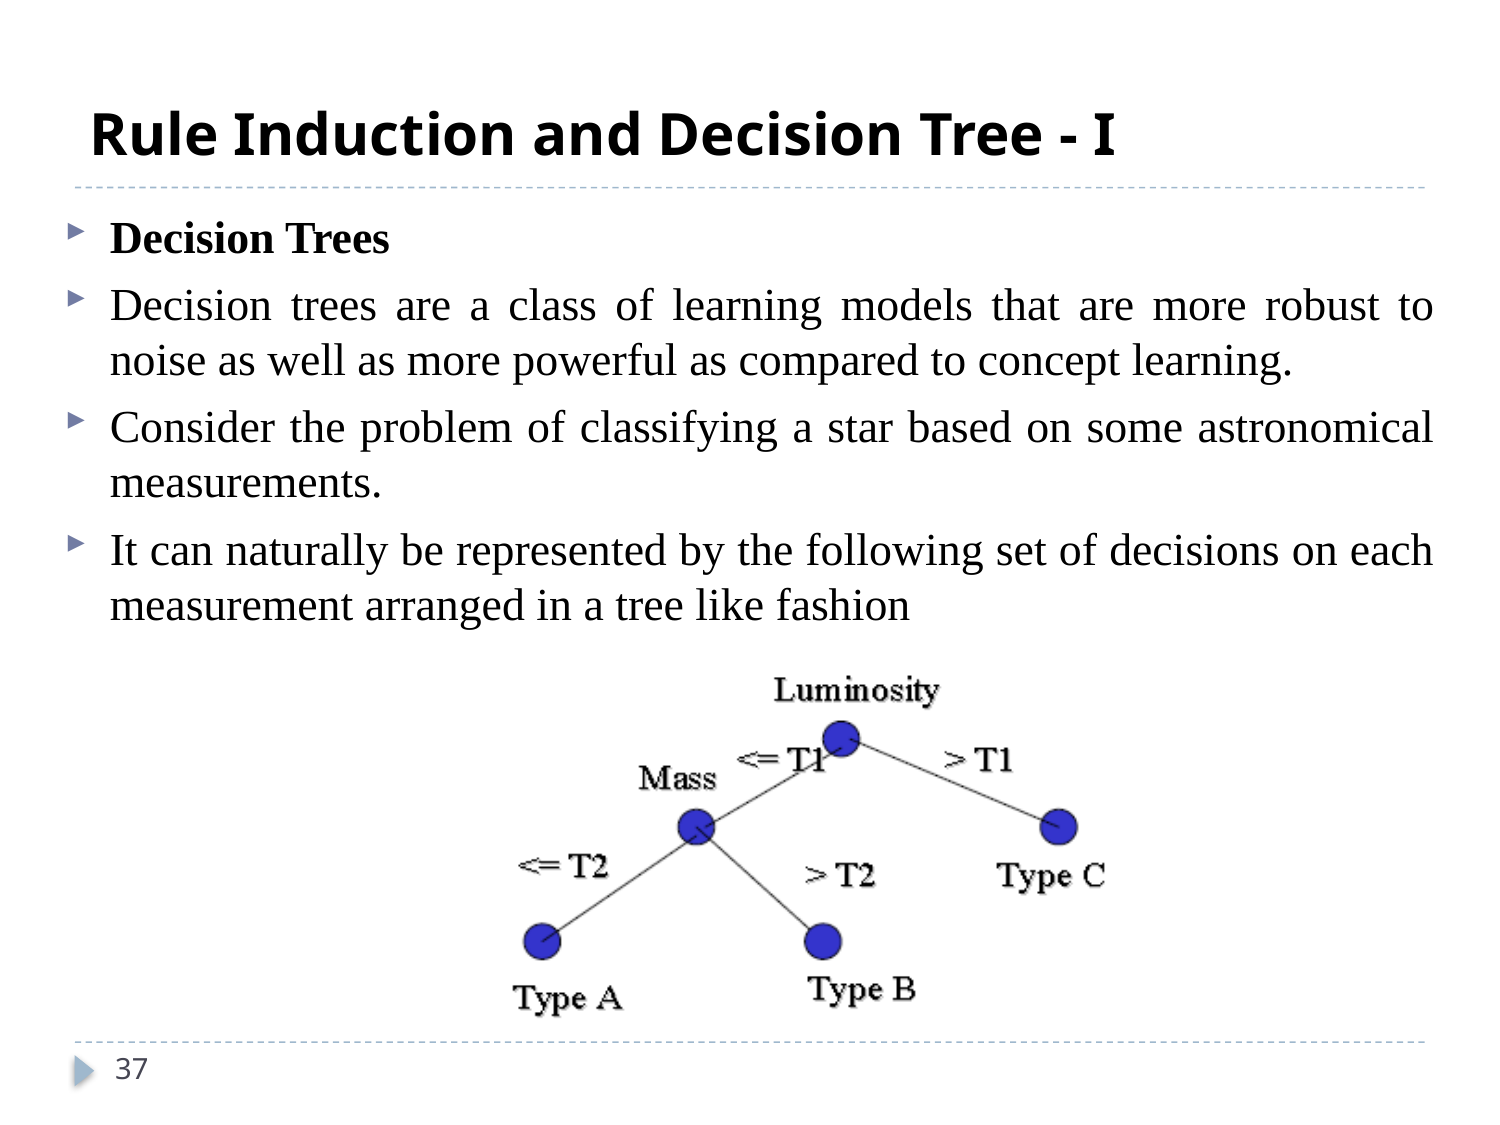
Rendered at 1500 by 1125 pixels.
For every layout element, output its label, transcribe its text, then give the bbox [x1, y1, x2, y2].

slide_number 37 [100, 1050, 426, 1103]
title Rule Induction and Decision Tree - I [75, 75, 1425, 175]
list Decision Trees Decision trees are a class of learning models that are more robust to noise as well as more powerful as compared to concept learning. Consider the problem of classifying a star based on some astronomical measurements. It can naturally be represented by the following set of decisions on each measurement arranged in a tree like fashion [50, 200, 1450, 1050]
picture [466, 649, 1138, 1038]
